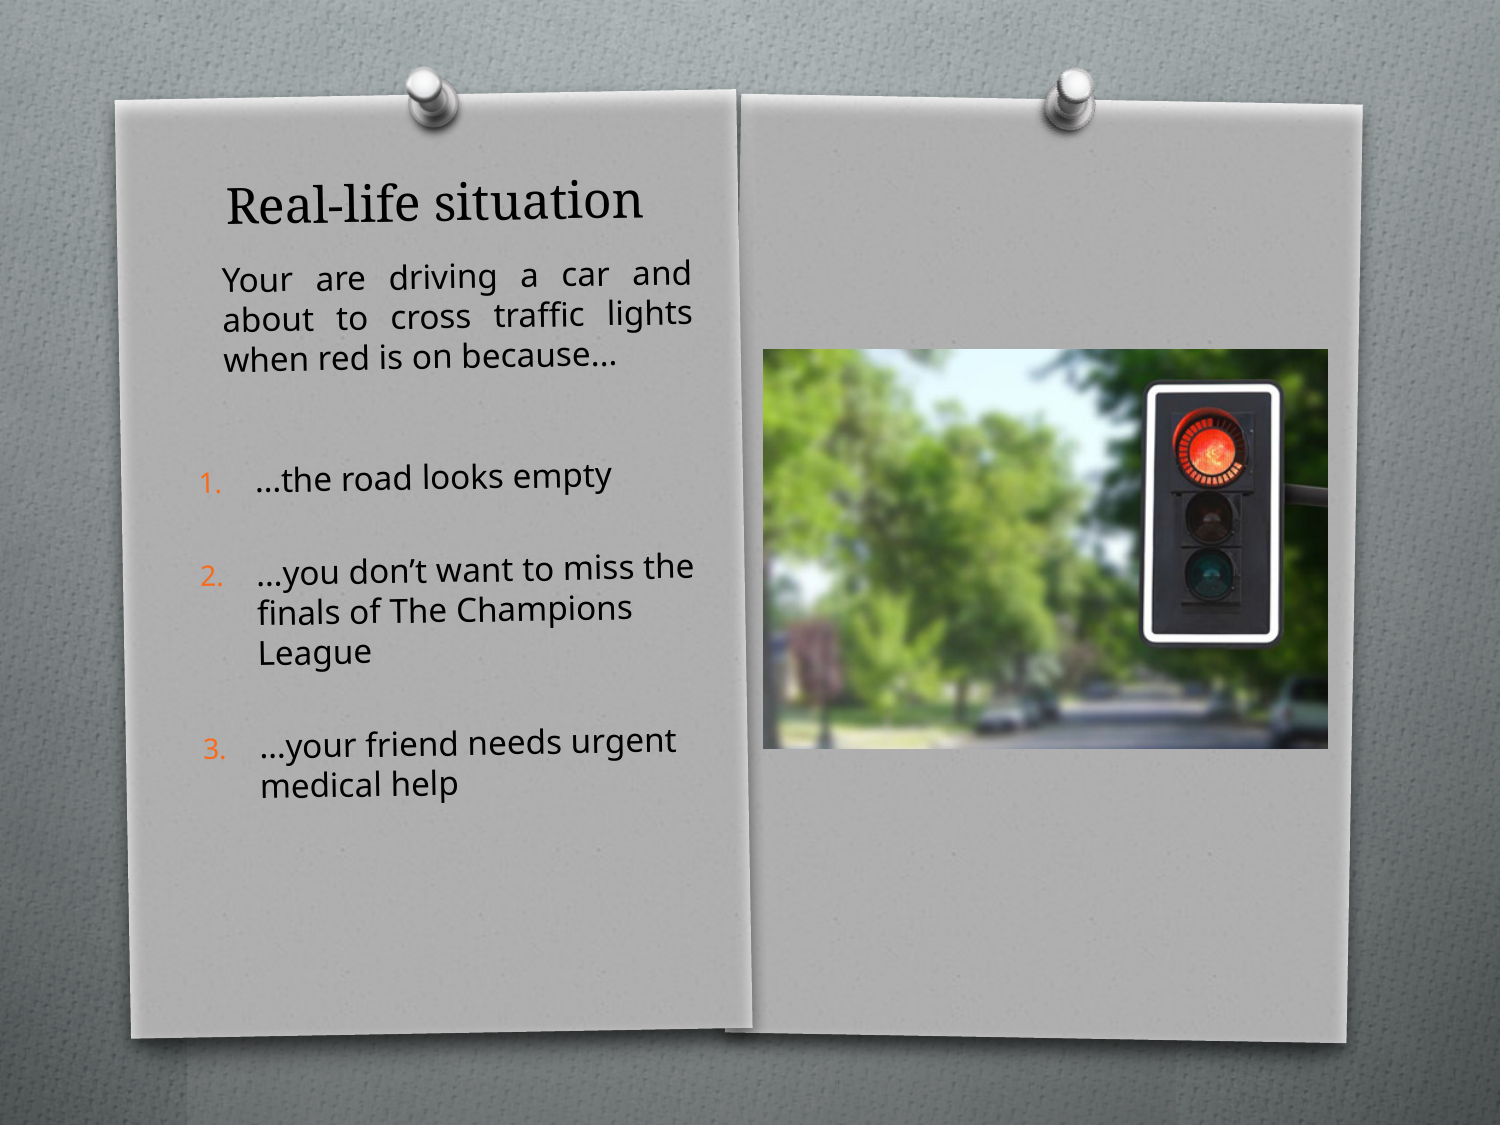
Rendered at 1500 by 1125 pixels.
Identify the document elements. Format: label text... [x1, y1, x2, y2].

picture [763, 349, 1328, 750]
list …the road looks empty …you don’t want to miss the finals of The Champions League …your friend needs urgent medical help [182, 443, 730, 798]
title Real-life situation [182, 148, 688, 244]
picture [1016, 41, 1138, 162]
text_box Your are driving a car and about to cross traffic lights when red is on because... [206, 243, 710, 426]
picture [375, 34, 496, 153]
